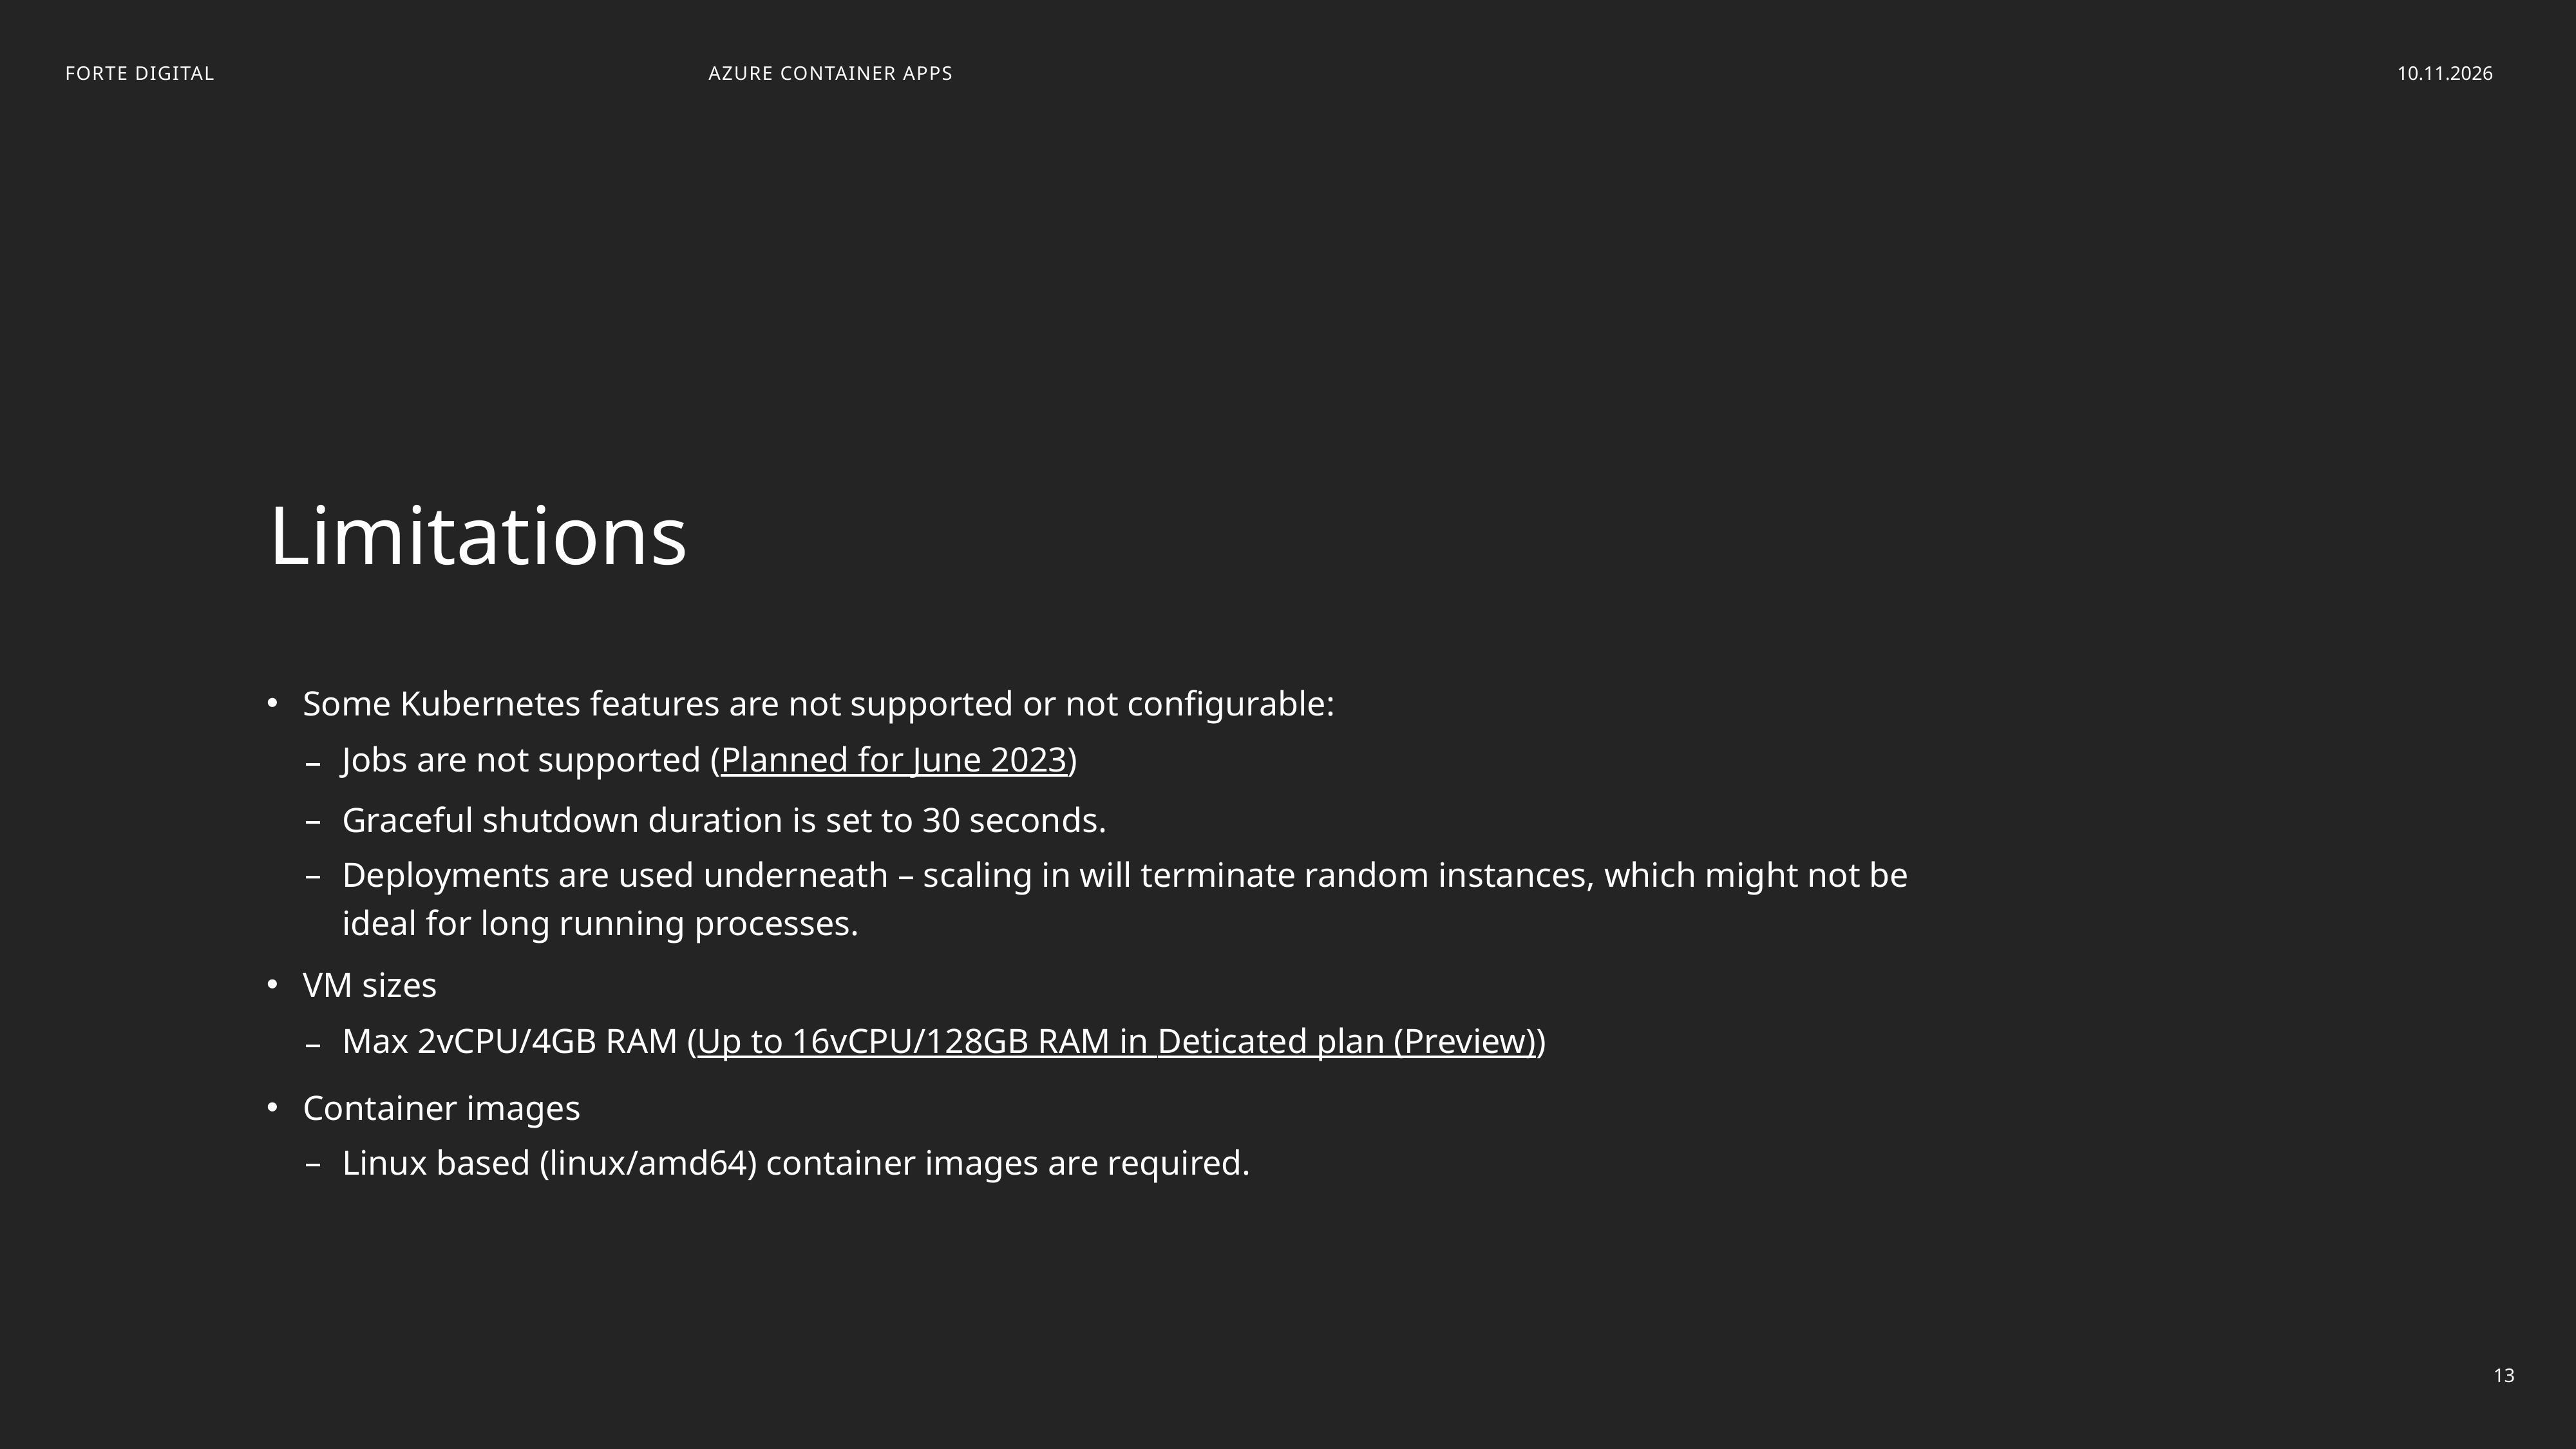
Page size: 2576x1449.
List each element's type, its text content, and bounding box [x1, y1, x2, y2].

slide_number 13 [1914, 1311, 2515, 1389]
title Limitations [258, 184, 1931, 585]
footer Azure container apps [708, 61, 1812, 108]
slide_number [2397, 61, 2511, 83]
list Some Kubernetes features are not supported or not configurable: Jobs are not supported (Planned for June 2023) Graceful shutdown duration is set to 30 seconds. Deployments are used underneath – scaling in will terminate random instances, which might not be ideal for long running processes. VM sizes Max 2vCPU/4GB RAM (Up to 16vCPU/128GB RAM in Deticated plan (Preview)) Container images Linux based (linux/amd64) container images are required. [257, 669, 1932, 1336]
